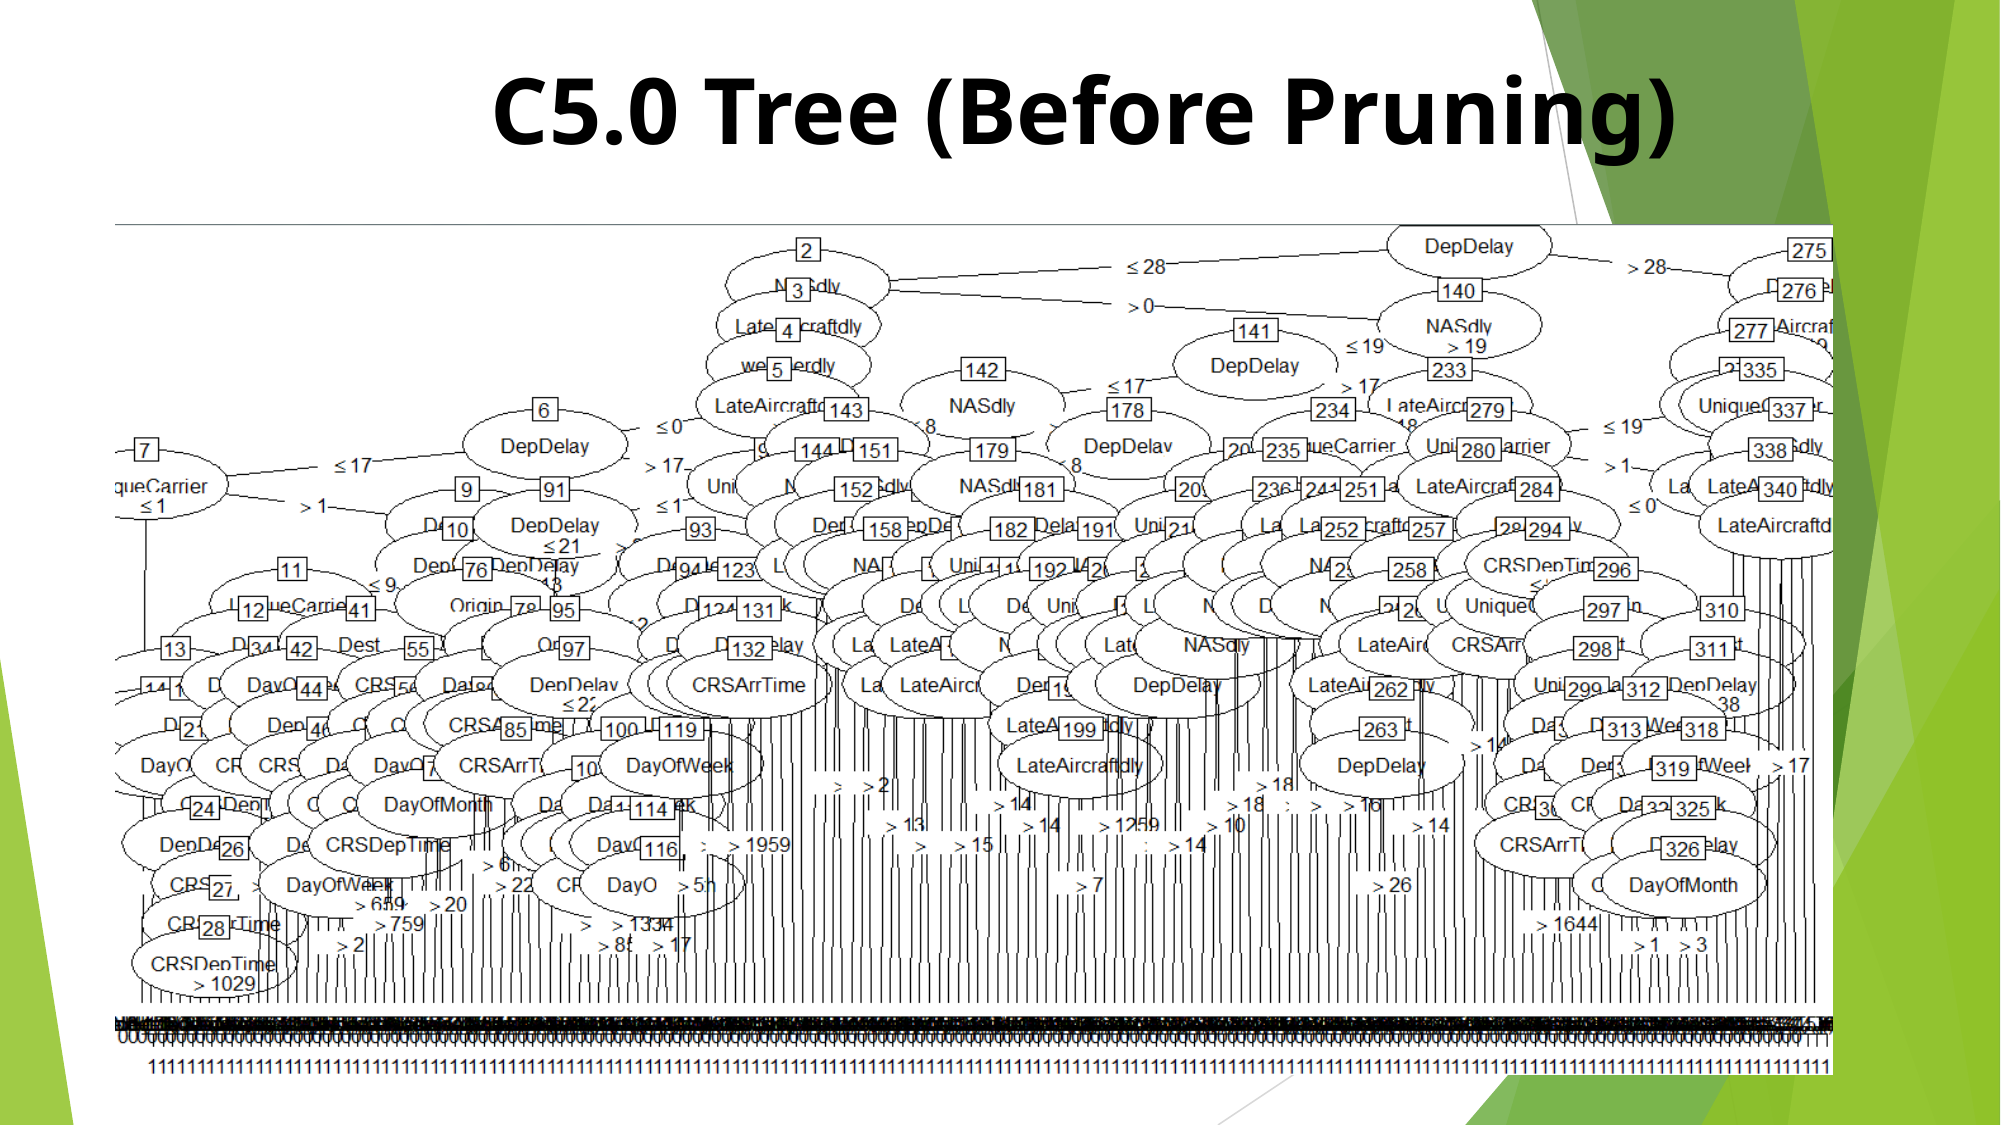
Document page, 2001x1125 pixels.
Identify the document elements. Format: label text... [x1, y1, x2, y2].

title C5.0 Tree (Before Pruning) [234, 33, 1935, 197]
picture [115, 224, 1834, 1075]
